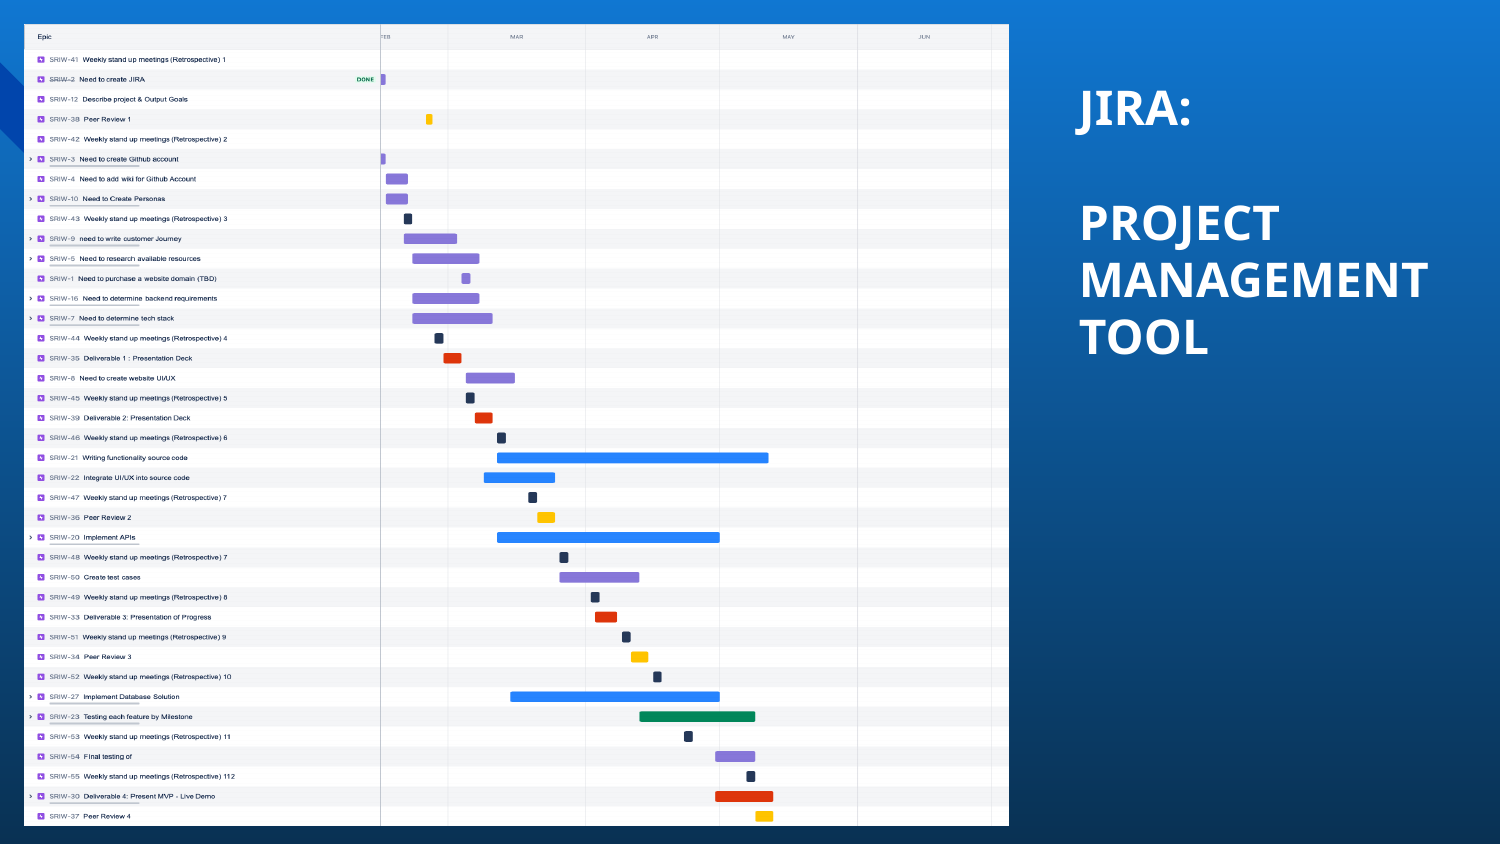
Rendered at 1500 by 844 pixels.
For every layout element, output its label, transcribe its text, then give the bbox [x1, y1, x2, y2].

picture [24, 24, 1009, 826]
text_box JIRA: PROJECT MANAGEMENT TOOL [1063, 62, 1461, 380]
